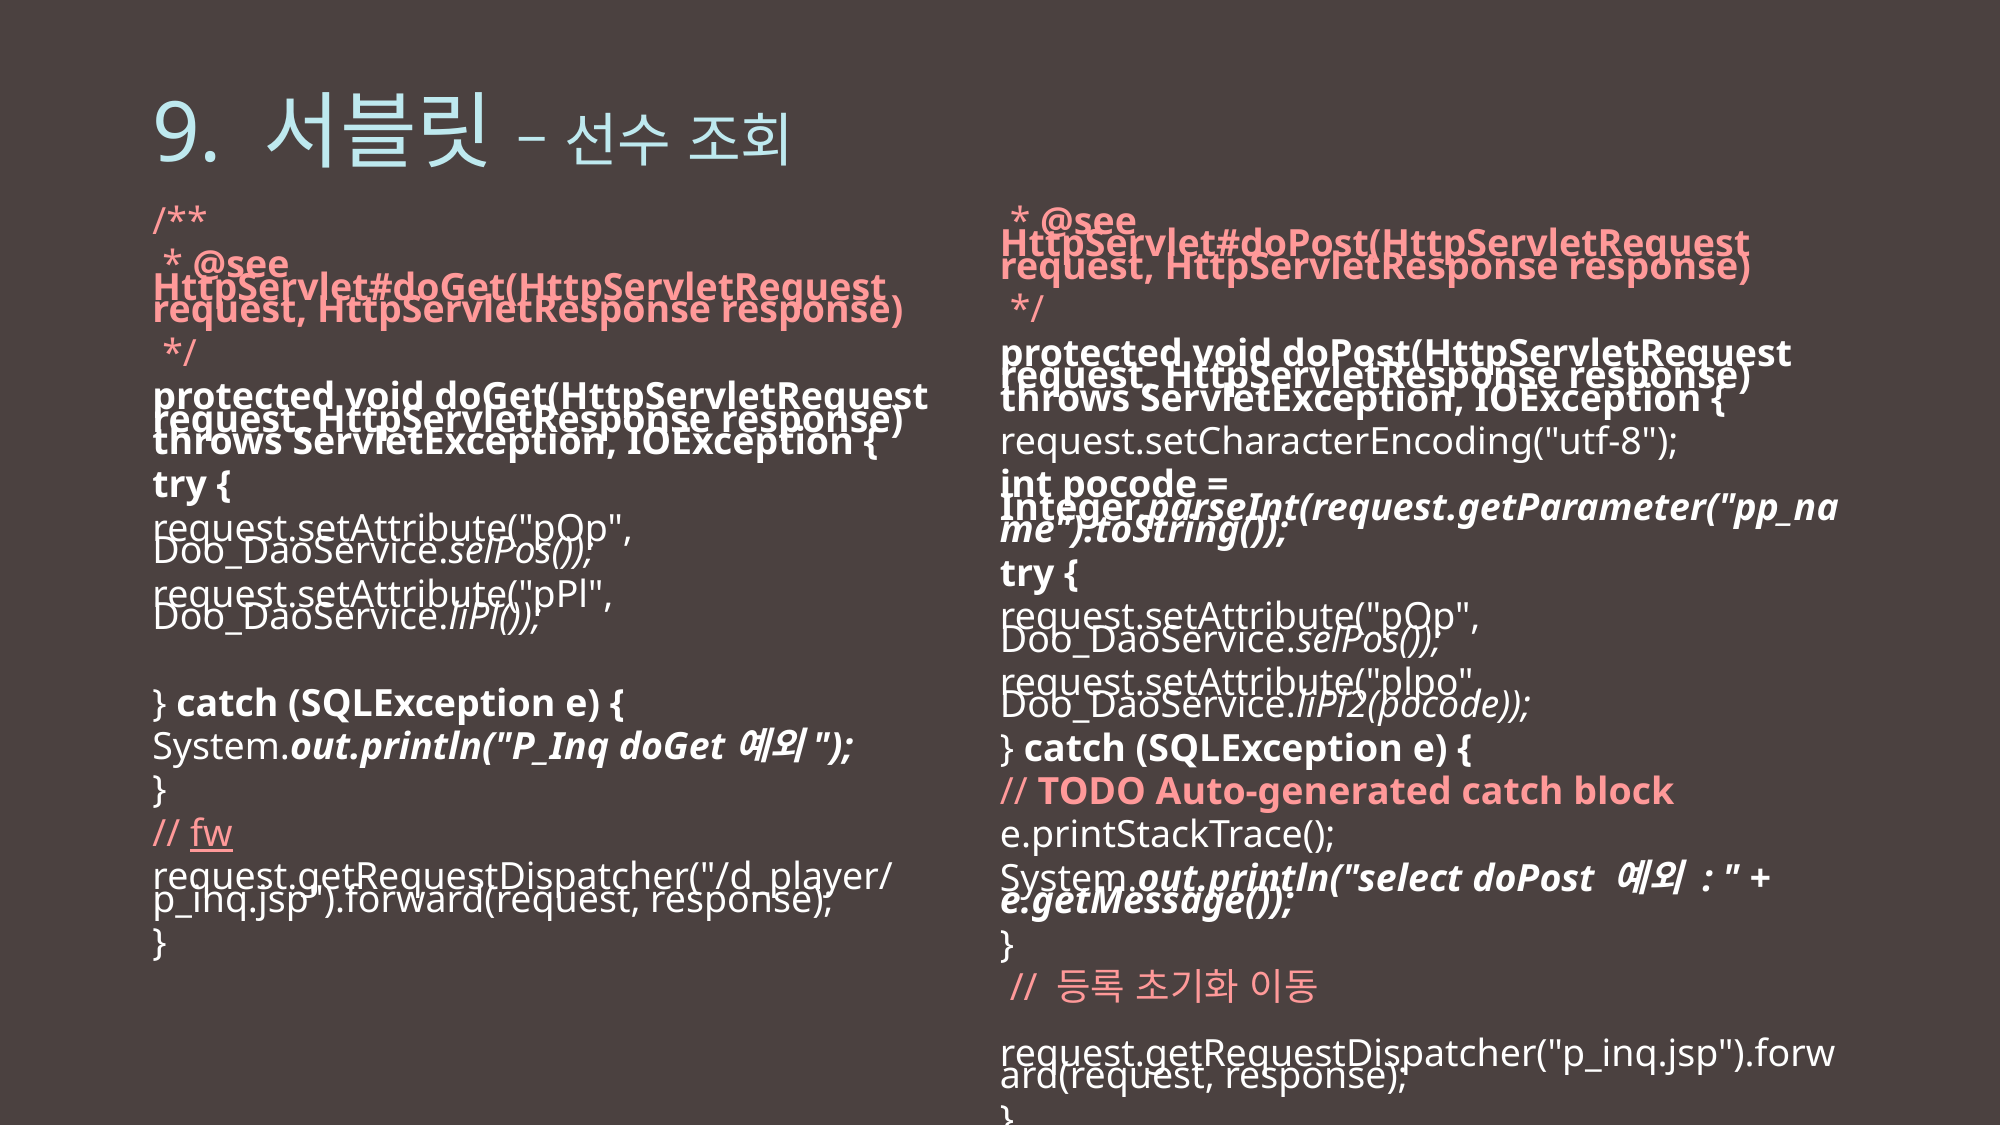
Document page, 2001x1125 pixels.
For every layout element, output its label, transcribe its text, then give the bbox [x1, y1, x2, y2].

title 9. 서블릿 – 선수 조회 [137, 59, 1863, 208]
list /** * @see HttpServlet#doGet(HttpServletRequest request, HttpServletResponse response) */ protected void doGet(HttpServletRequest request, HttpServletResponse response) throws ServletException, IOException { try { request.setAttribute("pOp", Doo_DaoService.selPos()); request.setAttribute("pPl", Doo_DaoService.liPl()); } catch (SQLException e) { System.out.println("P_Inq doGet예외"); } // fw request.getRequestDispatcher("/d_player/p_inq.jsp").forward(request, response); } /** * @see HttpServlet#doPost(HttpServletRequest request, HttpServletResponse response) */ protected void doPost(HttpServletRequest request, HttpServletResponse response) throws ServletException, IOException { request.setCharacterEncoding("utf-8"); int pocode = Integer.parseInt(request.getParameter("pp_name").toString()); try { request.setAttribute("pOp", Doo_DaoService.selPos()); request.setAttribute("plpo", Doo_DaoService.liPl2(pocode)); } catch (SQLException e) { // TODO Auto-generated catch block e.printStackTrace(); System.out.println("select doPost 예외 : " + e.getMessage()); } // 등록 초기화 이동 request.getRequestDispatcher("p_inq.jsp").forward(request, response); } [137, 208, 1863, 1014]
